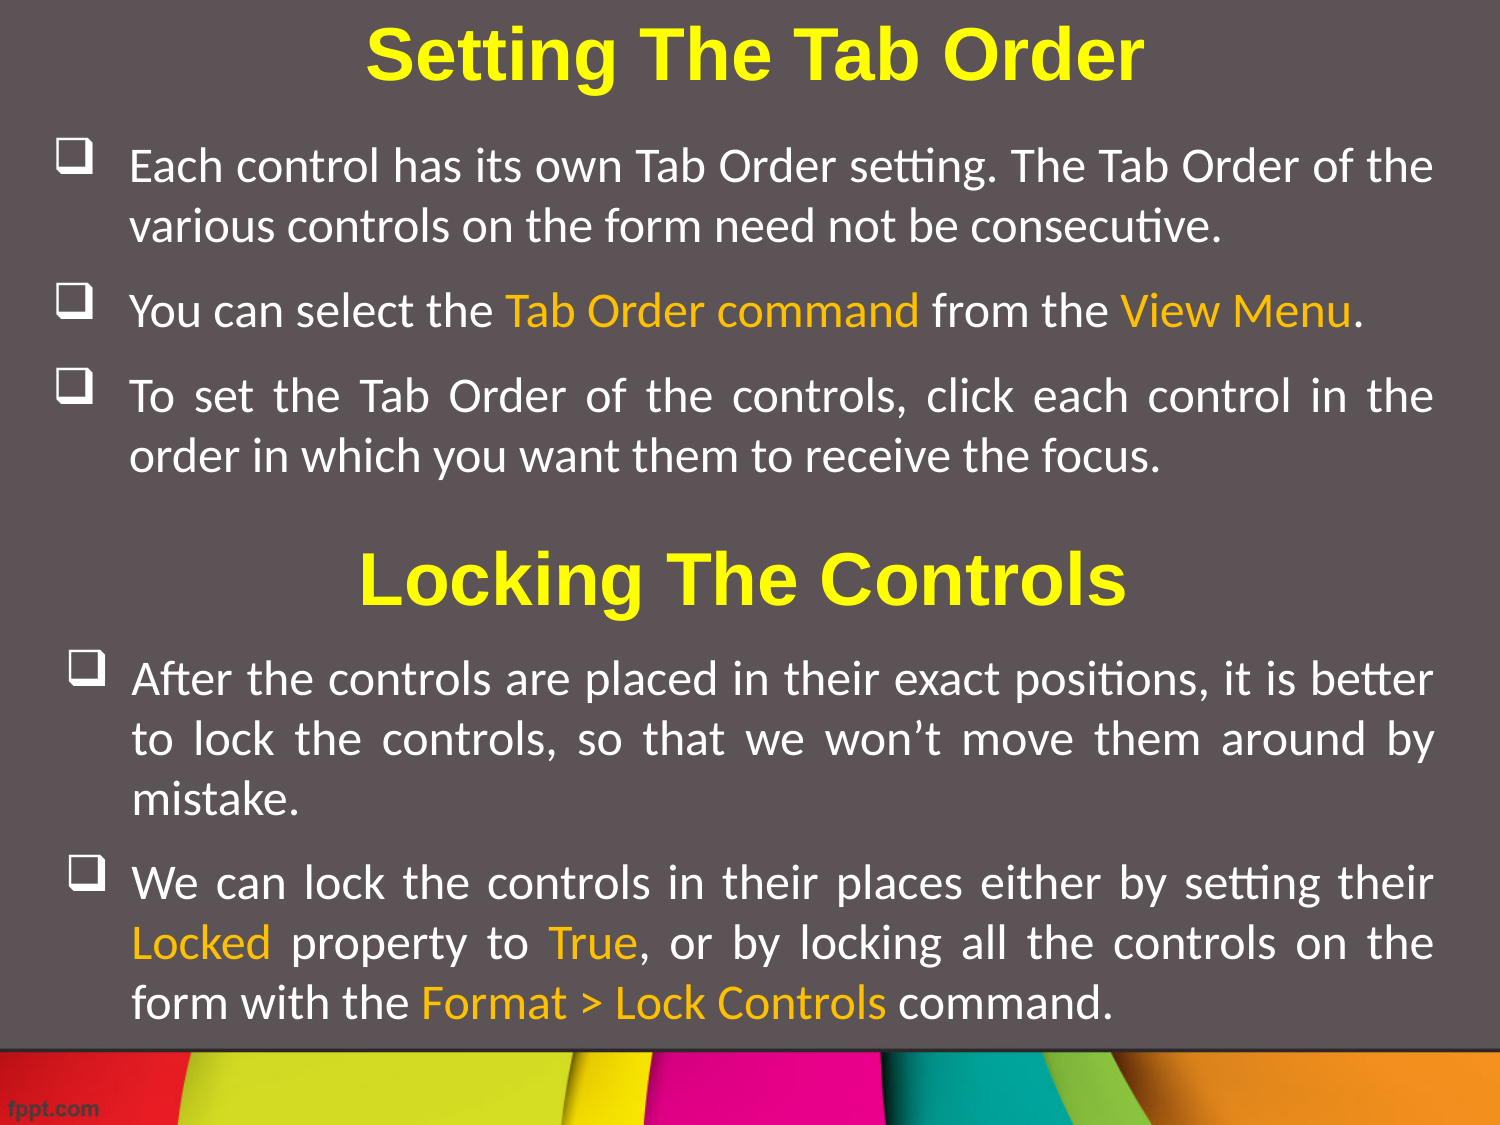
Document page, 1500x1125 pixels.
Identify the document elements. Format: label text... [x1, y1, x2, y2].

text_box After the controls are placed in their exact positions, it is better to lock the controls, so that we won’t move them around by mistake. We can lock the controls in their places either by setting their Locked property to True, or by locking all the controls on the form with the Format > Lock Controls command. [50, 637, 1450, 1038]
picture [0, 0, 1500, 1125]
text_box Locking The Controls [174, 525, 1313, 625]
text_box Setting The Tab Order [187, 0, 1325, 100]
text_box Each control has its own Tab Order setting. The Tab Order of the various controls on the form need not be consecutive. You can select the Tab Order command from the View Menu. To set the Tab Order of the controls, click each control in the order in which you want them to receive the focus. [37, 124, 1450, 490]
